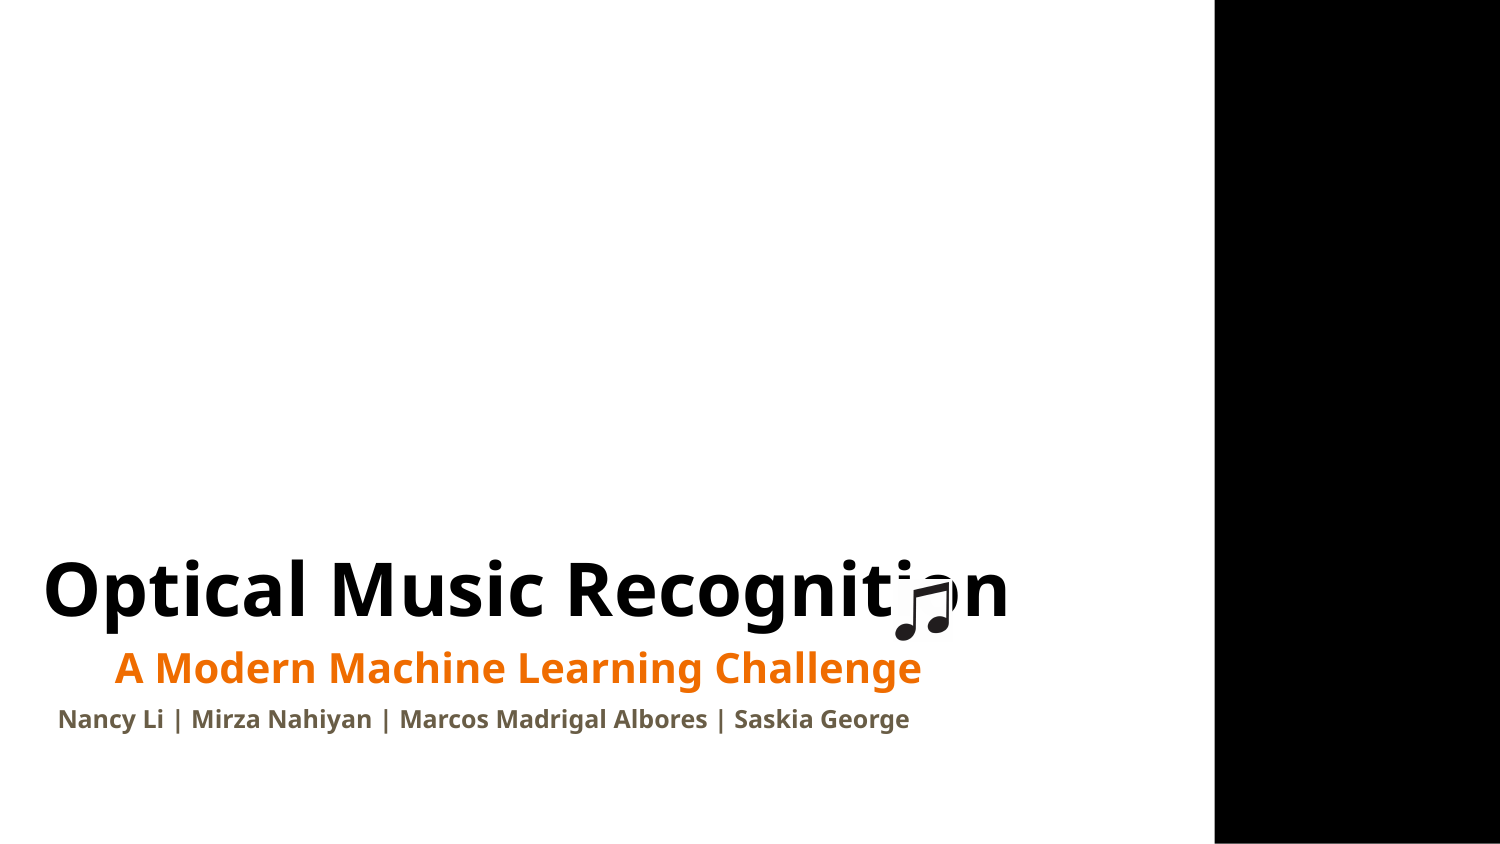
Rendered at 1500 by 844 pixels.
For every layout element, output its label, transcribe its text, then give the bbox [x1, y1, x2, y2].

picture [893, 579, 953, 643]
subtitle Nancy Li | Mirza Nahiyan | Marcos Madrigal Albores | Saskia George [42, 694, 1214, 844]
title Optical Music Recognition [27, 526, 1199, 695]
title A Modern Machine Learning Challenge [100, 627, 1214, 694]
text_box [1214, 0, 1500, 844]
